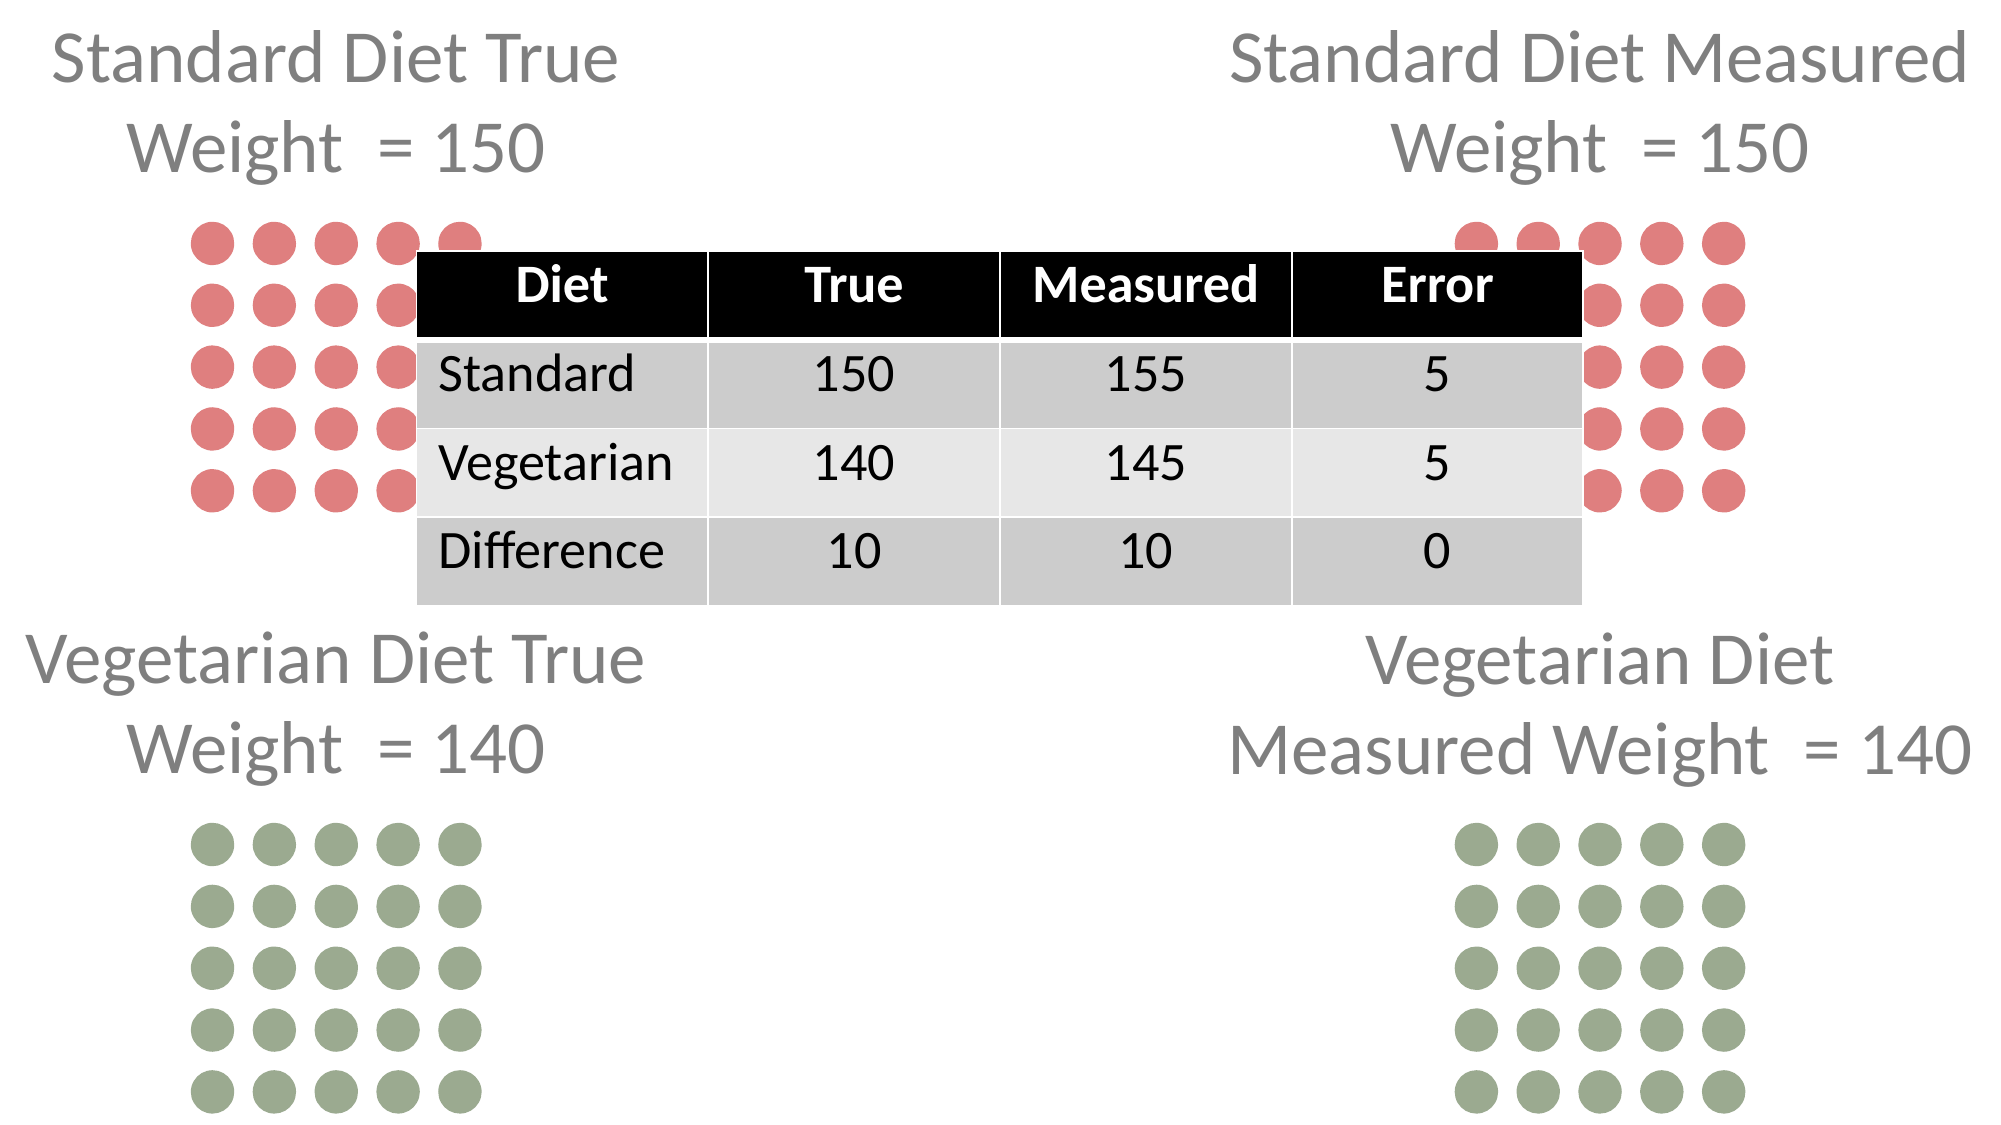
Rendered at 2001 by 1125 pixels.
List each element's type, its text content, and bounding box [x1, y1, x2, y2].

text_box [1453, 1069, 1500, 1115]
text_box [189, 344, 236, 390]
text_box [251, 1007, 298, 1053]
text_box [251, 821, 298, 868]
text_box [1577, 821, 1623, 868]
table_cell Standard [417, 343, 707, 428]
text_box [1700, 1069, 1747, 1115]
table_cell Difference [417, 518, 707, 605]
text_box [1639, 406, 1685, 452]
text_box [1577, 945, 1623, 991]
text_box [437, 945, 483, 991]
text_box [189, 1069, 236, 1115]
text_box [313, 1069, 360, 1115]
text_box [1584, 468, 1623, 514]
text_box [1700, 282, 1747, 329]
text_box [1639, 883, 1685, 930]
text_box [375, 945, 421, 991]
table_header Diet [417, 252, 707, 337]
text_box [1577, 883, 1623, 930]
text_box [1515, 1007, 1561, 1053]
text_box [1700, 945, 1747, 991]
text_box [189, 945, 236, 991]
text_box [1700, 344, 1747, 390]
text_box [375, 406, 416, 452]
text_box [189, 821, 236, 868]
text_box [1700, 468, 1747, 514]
text_box [1700, 1007, 1747, 1053]
text_box Standard Diet Measured Weight = 150 [1200, 0, 2000, 195]
table_cell 140 [709, 429, 999, 516]
text_box [189, 883, 236, 930]
text_box Standard Diet True Weight = 150 [0, 0, 673, 195]
text_box [251, 883, 298, 930]
table_cell 145 [1001, 429, 1291, 516]
text_box [251, 468, 298, 514]
text_box [1584, 282, 1623, 329]
table_cell 5 [1293, 429, 1582, 516]
text_box [1639, 1069, 1685, 1115]
text_box [189, 406, 236, 452]
text_box [375, 1007, 421, 1053]
text_box [189, 220, 236, 267]
text_box [313, 282, 360, 329]
text_box [251, 220, 298, 267]
text_box [313, 220, 360, 267]
table_cell 155 [1001, 343, 1291, 428]
text_box [1584, 344, 1623, 390]
text_box [437, 220, 483, 250]
text_box [437, 1069, 483, 1115]
text_box [1515, 883, 1561, 930]
text_box [251, 945, 298, 991]
text_box [1639, 821, 1685, 868]
table_cell 0 [1293, 518, 1582, 605]
text_box [189, 282, 236, 329]
table_header Measured [1001, 252, 1291, 337]
text_box [1639, 1007, 1685, 1053]
text_box [1515, 1069, 1561, 1115]
text_box [1515, 220, 1561, 250]
text_box [437, 1007, 483, 1053]
text_box [1639, 945, 1685, 991]
text_box [1453, 883, 1500, 930]
text_box [313, 406, 360, 452]
text_box [1700, 406, 1747, 452]
text_box Vegetarian Diet Measured Weight = 140 [1207, 602, 1993, 797]
text_box [1515, 945, 1561, 991]
text_box [375, 282, 416, 329]
text_box [375, 883, 421, 930]
text_box [1639, 344, 1685, 390]
text_box [313, 821, 360, 868]
table_header True [709, 252, 999, 337]
text_box [1515, 821, 1561, 868]
text_box [375, 821, 421, 868]
text_box [1453, 821, 1500, 868]
text_box [251, 406, 298, 452]
text_box [1577, 1007, 1623, 1053]
text_box [375, 220, 421, 267]
text_box [1453, 1007, 1500, 1053]
text_box [375, 468, 416, 514]
text_box [313, 945, 360, 991]
text_box [251, 344, 298, 390]
text_box [1453, 945, 1500, 991]
text_box [313, 468, 360, 514]
text_box [1639, 468, 1685, 514]
text_box [313, 883, 360, 930]
text_box [437, 821, 483, 868]
text_box Vegetarian Diet True Weight = 140 [0, 601, 673, 796]
text_box [189, 468, 236, 514]
text_box [251, 282, 298, 329]
text_box [1700, 883, 1747, 930]
text_box [1639, 282, 1685, 329]
text_box [1577, 220, 1623, 267]
text_box [313, 344, 360, 390]
text_box [437, 883, 483, 930]
text_box [1639, 220, 1685, 267]
text_box [375, 1069, 421, 1115]
text_box [375, 344, 416, 390]
table_header Error [1293, 252, 1582, 337]
text_box [1584, 406, 1623, 452]
text_box [1453, 220, 1500, 250]
text_box [313, 1007, 360, 1053]
table_cell 10 [1001, 518, 1291, 605]
table_cell 5 [1293, 343, 1582, 428]
table_cell Vegetarian [417, 429, 707, 516]
text_box [251, 1069, 298, 1115]
table_cell 10 [709, 518, 999, 605]
text_box [1700, 220, 1747, 267]
text_box [189, 1007, 236, 1053]
table_cell 150 [709, 343, 999, 428]
text_box [1577, 1069, 1623, 1115]
text_box [1700, 821, 1747, 868]
